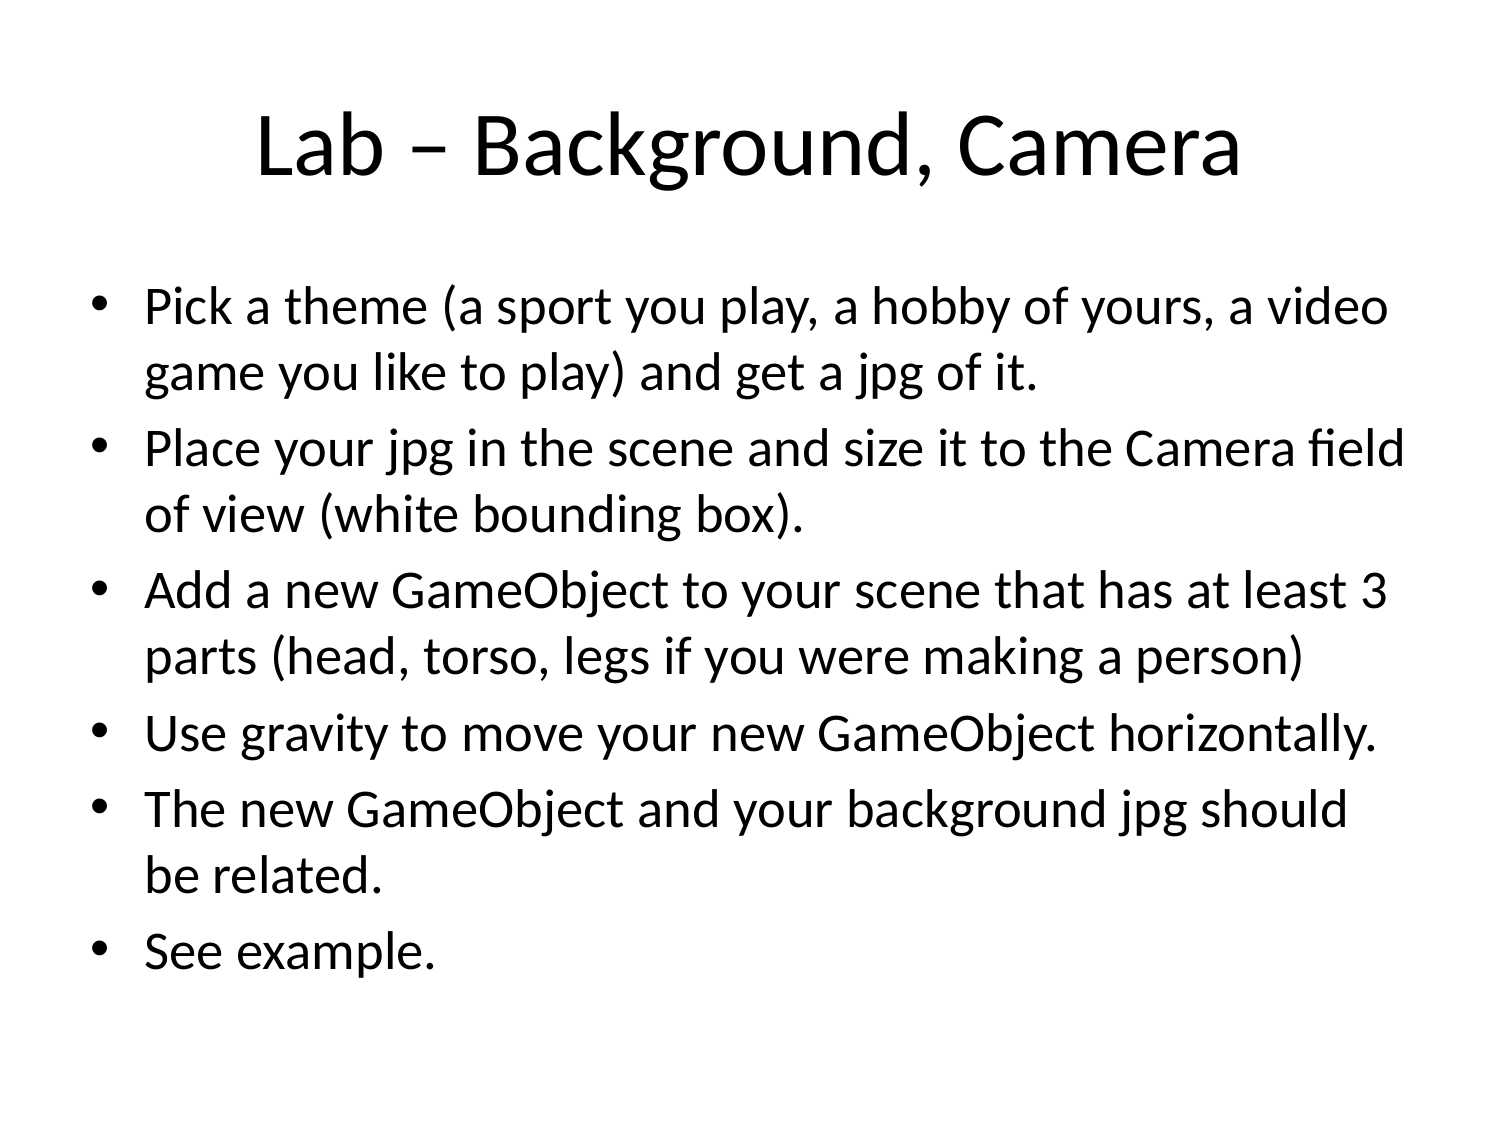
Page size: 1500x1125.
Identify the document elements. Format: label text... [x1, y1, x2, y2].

title Lab – Background, Camera [75, 45, 1425, 233]
list Pick a theme (a sport you play, a hobby of yours, a video game you like to play) and get a jpg of it. Place your jpg in the scene and size it to the Camera field of view (white bounding box). Add a new GameObject to your scene that has at least 3 parts (head, torso, legs if you were making a person) Use gravity to move your new GameObject horizontally. The new GameObject and your background jpg should be related. See example. [75, 262, 1425, 1005]
